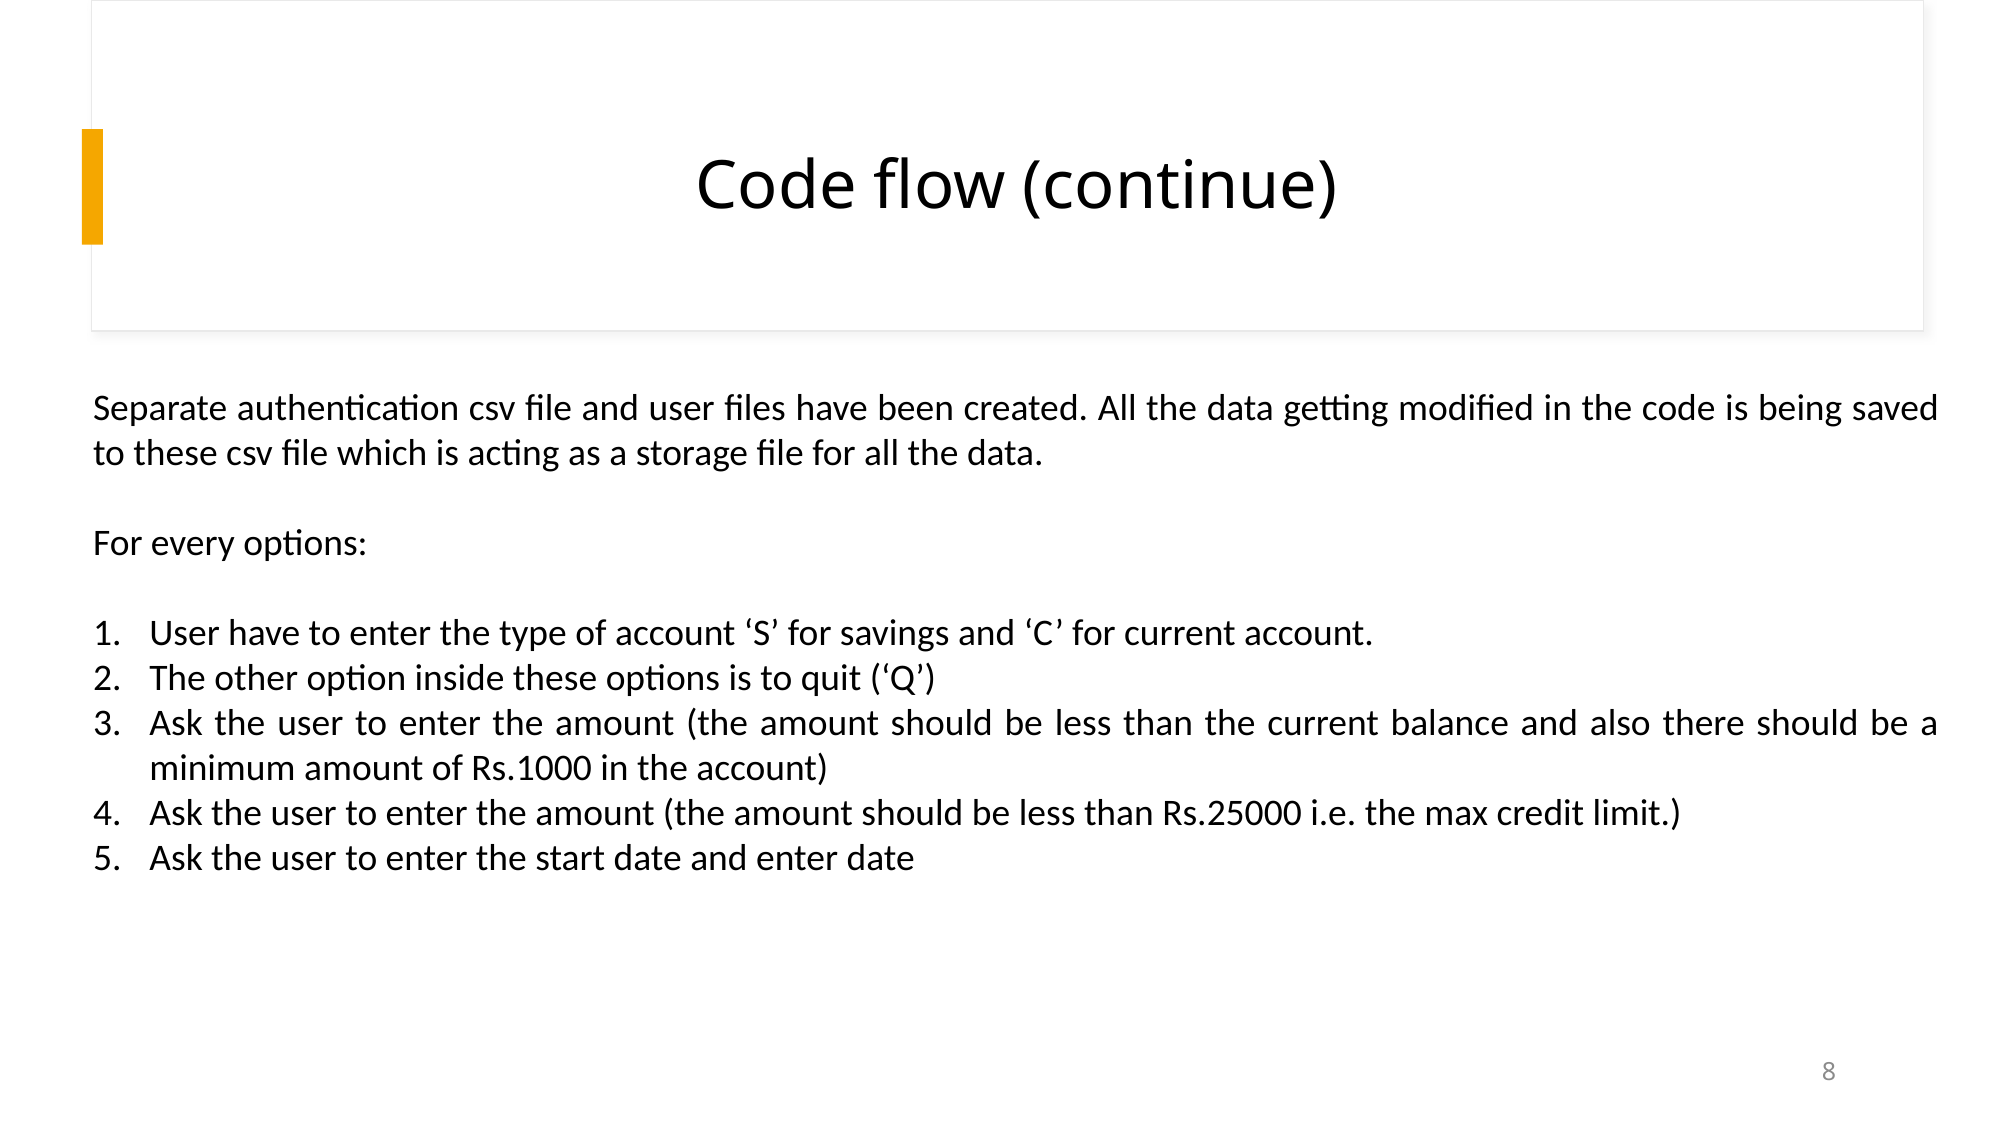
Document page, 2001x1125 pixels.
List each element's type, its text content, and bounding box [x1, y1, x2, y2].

title Code flow (continue) [183, 90, 1851, 284]
text_box Separate authentication csv file and user files have been created. All the data getting modified in the code is being saved to these csv file which is acting as a storage file for all the data. For every options: User have to enter the type of account ‘S’ for savings and ‘C’ for current account. The other option inside these options is to quit (‘Q’) Ask the user to enter the amount (the amount should be less than the current balance and also there should be a minimum amount of Rs.1000 in the account) Ask the user to enter the amount (the amount should be less than Rs.25000 i.e. the max credit limit.) Ask the user to enter the start date and enter date [78, 375, 1956, 1125]
